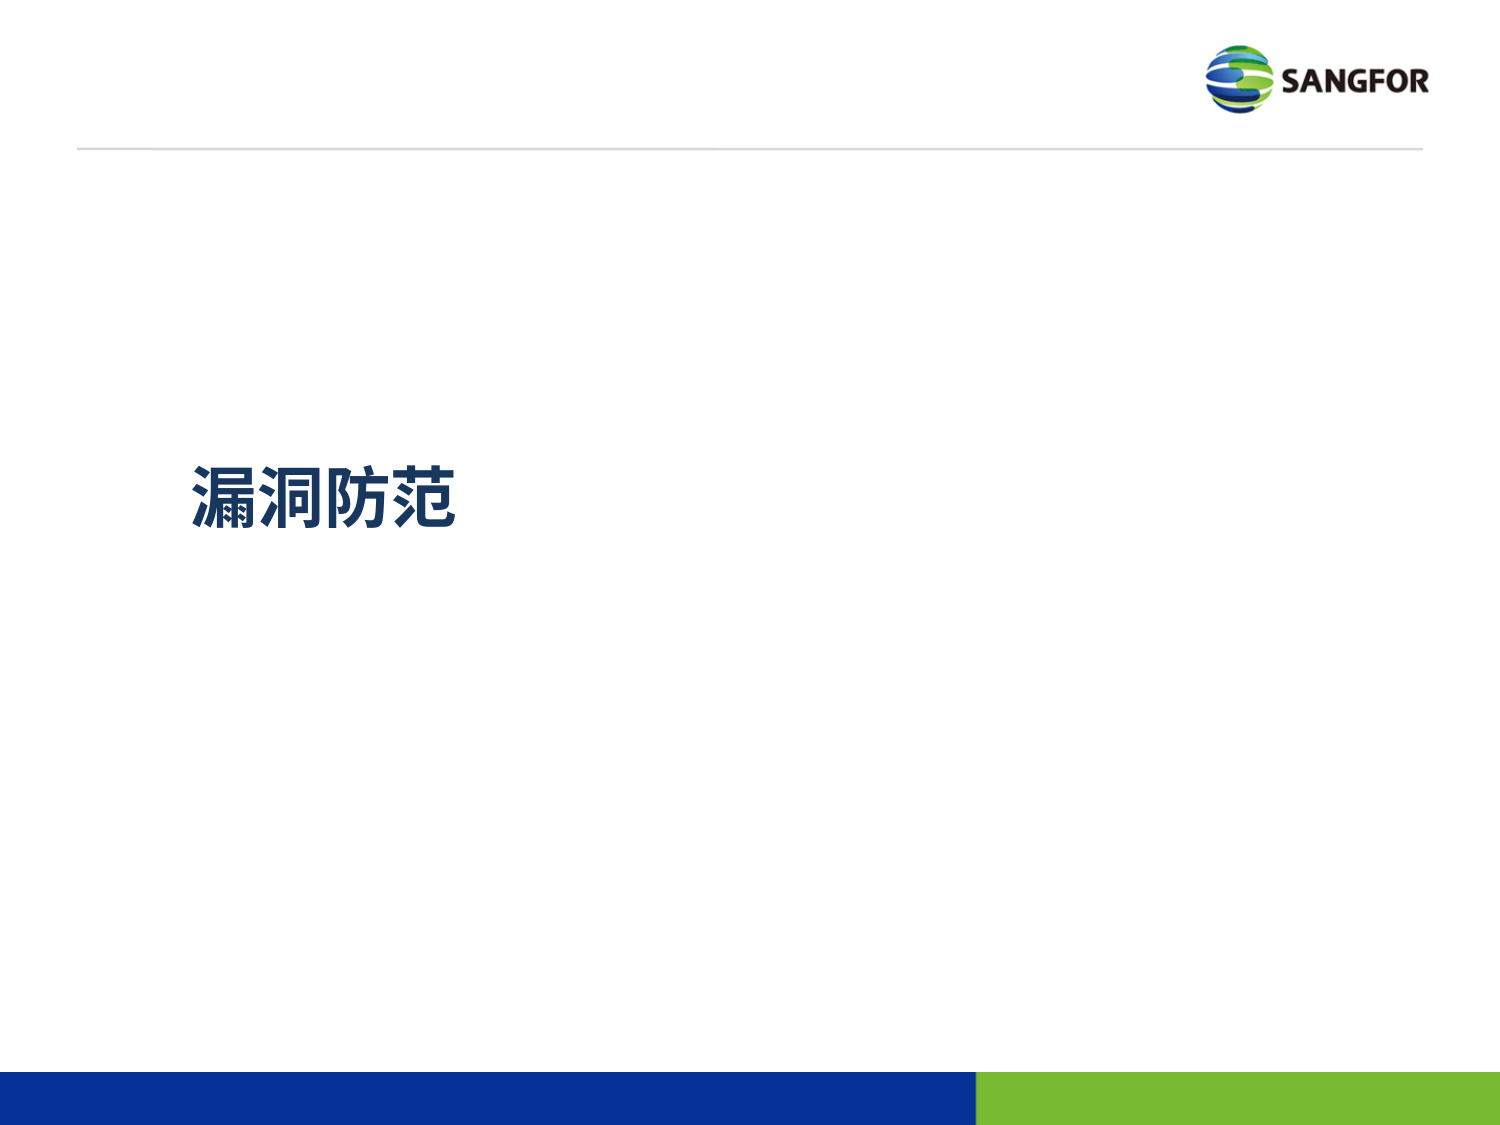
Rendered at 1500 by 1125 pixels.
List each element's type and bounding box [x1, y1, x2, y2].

picture [0, 1069, 1500, 1125]
text_box [111, 428, 1392, 630]
picture [1198, 42, 1437, 119]
